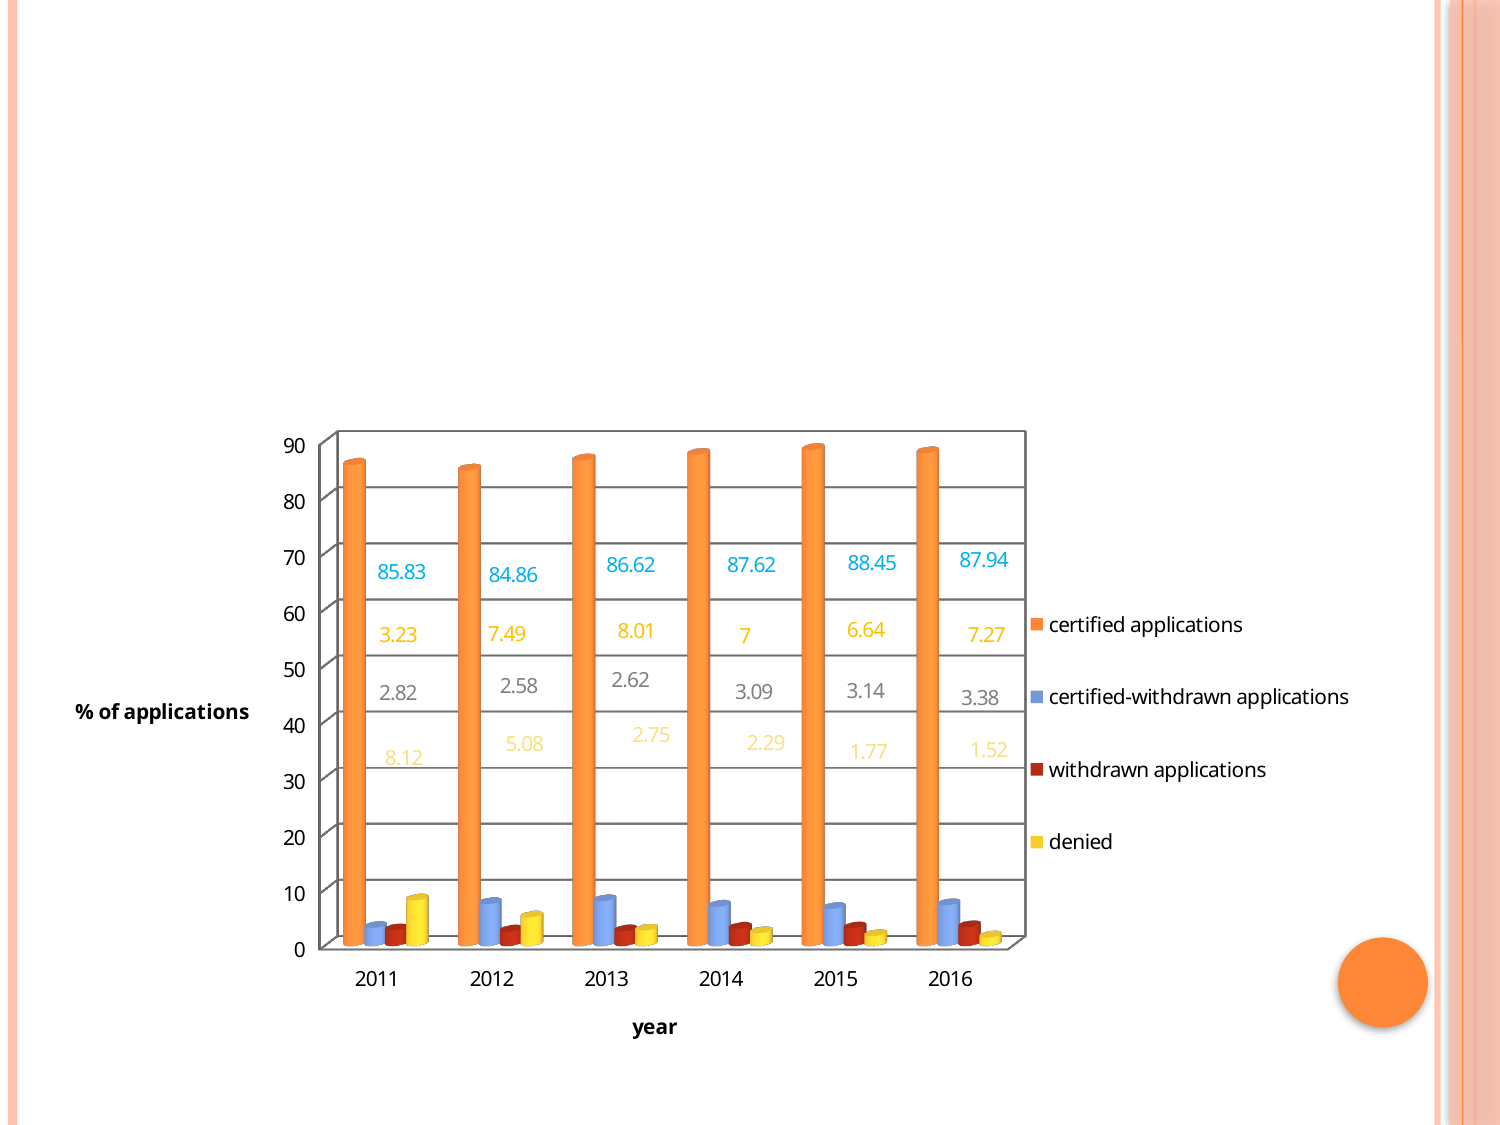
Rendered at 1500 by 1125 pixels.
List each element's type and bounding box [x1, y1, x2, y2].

chart [61, 399, 1363, 1101]
